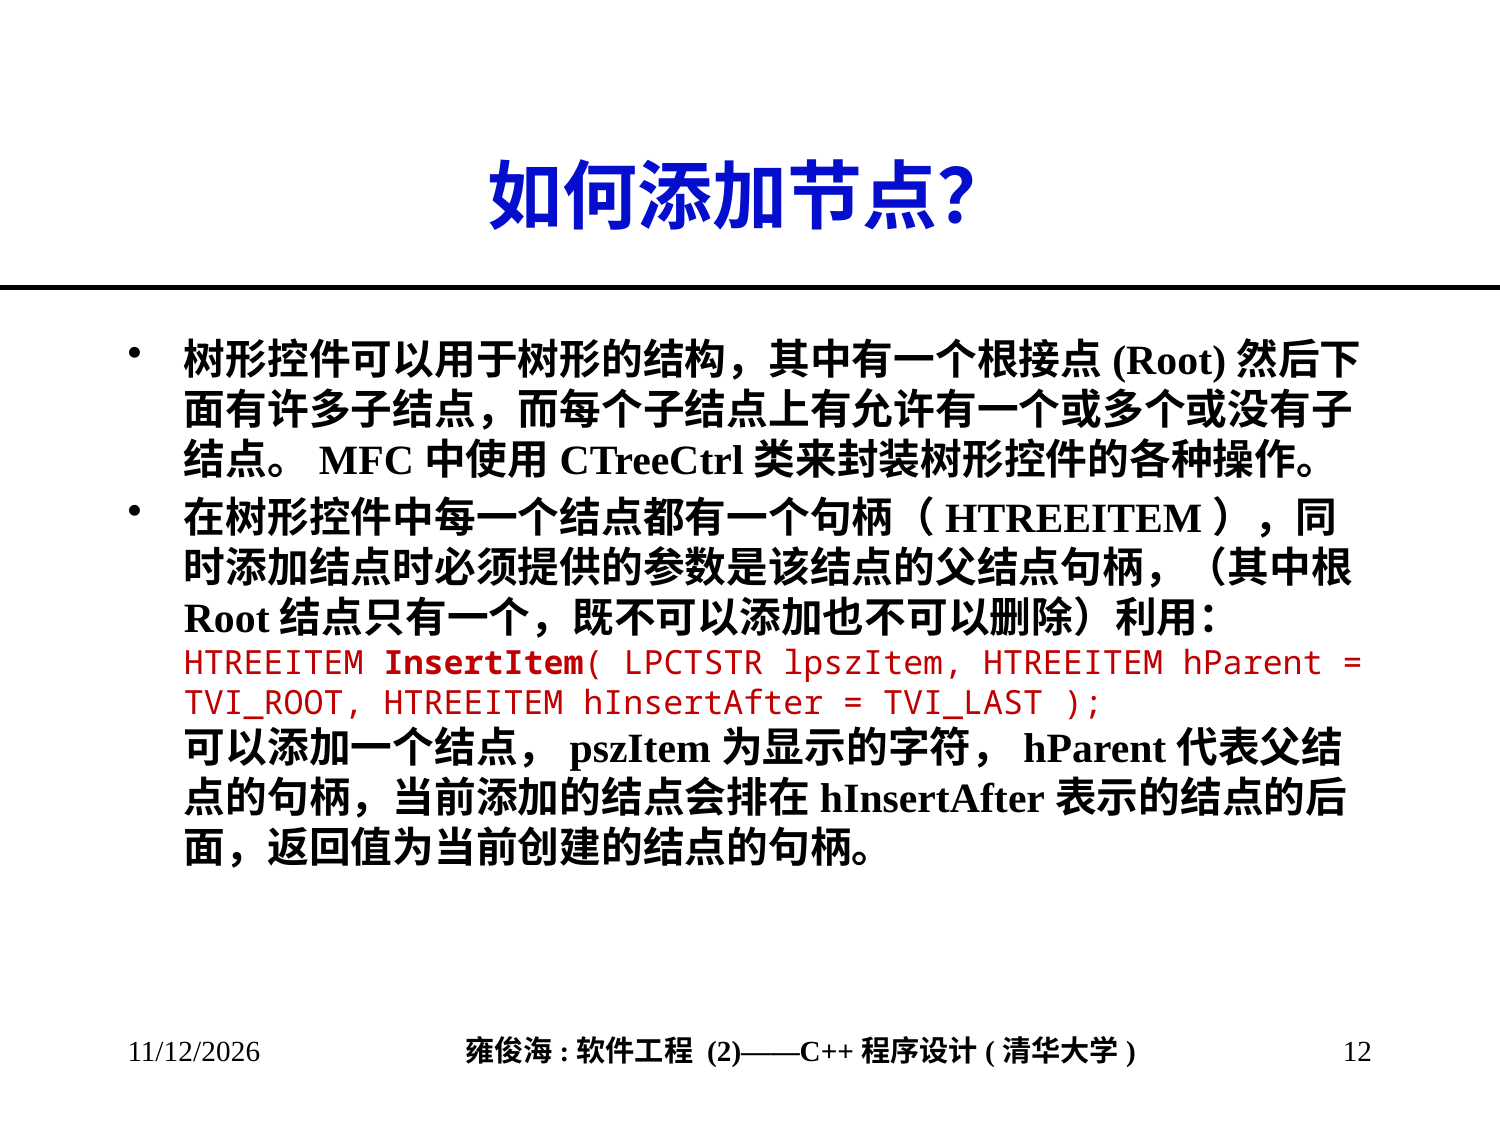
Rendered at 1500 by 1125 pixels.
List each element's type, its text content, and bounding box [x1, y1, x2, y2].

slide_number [112, 1025, 425, 1100]
title 如何添加节点？ [112, 99, 1388, 288]
list 树形控件可以用于树形的结构，其中有一个根接点(Root)然后下面有许多子结点，而每个子结点上有允许有一个或多个或没有子结点。MFC中使用CTreeCtrl类来封装树形控件的各种操作。 在树形控件中每一个结点都有一个句柄（HTREEITEM），同时添加结点时必须提供的参数是该结点的父结点句柄，（其中根Root结点只有一个，既不可以添加也不可以删除）利用： HTREEITEM InsertItem( LPCTSTR lpszItem, HTREEITEM hParent = TVI_ROOT, HTREEITEM hInsertAfter = TVI_LAST ); 可以添加一个结点，pszItem为显示的字符，hParent代表父结点的句柄，当前添加的结点会排在hInsertAfter表示的结点的后面，返回值为当前创建的结点的句柄。 [112, 324, 1388, 1000]
slide_number 12 [1074, 1025, 1388, 1100]
